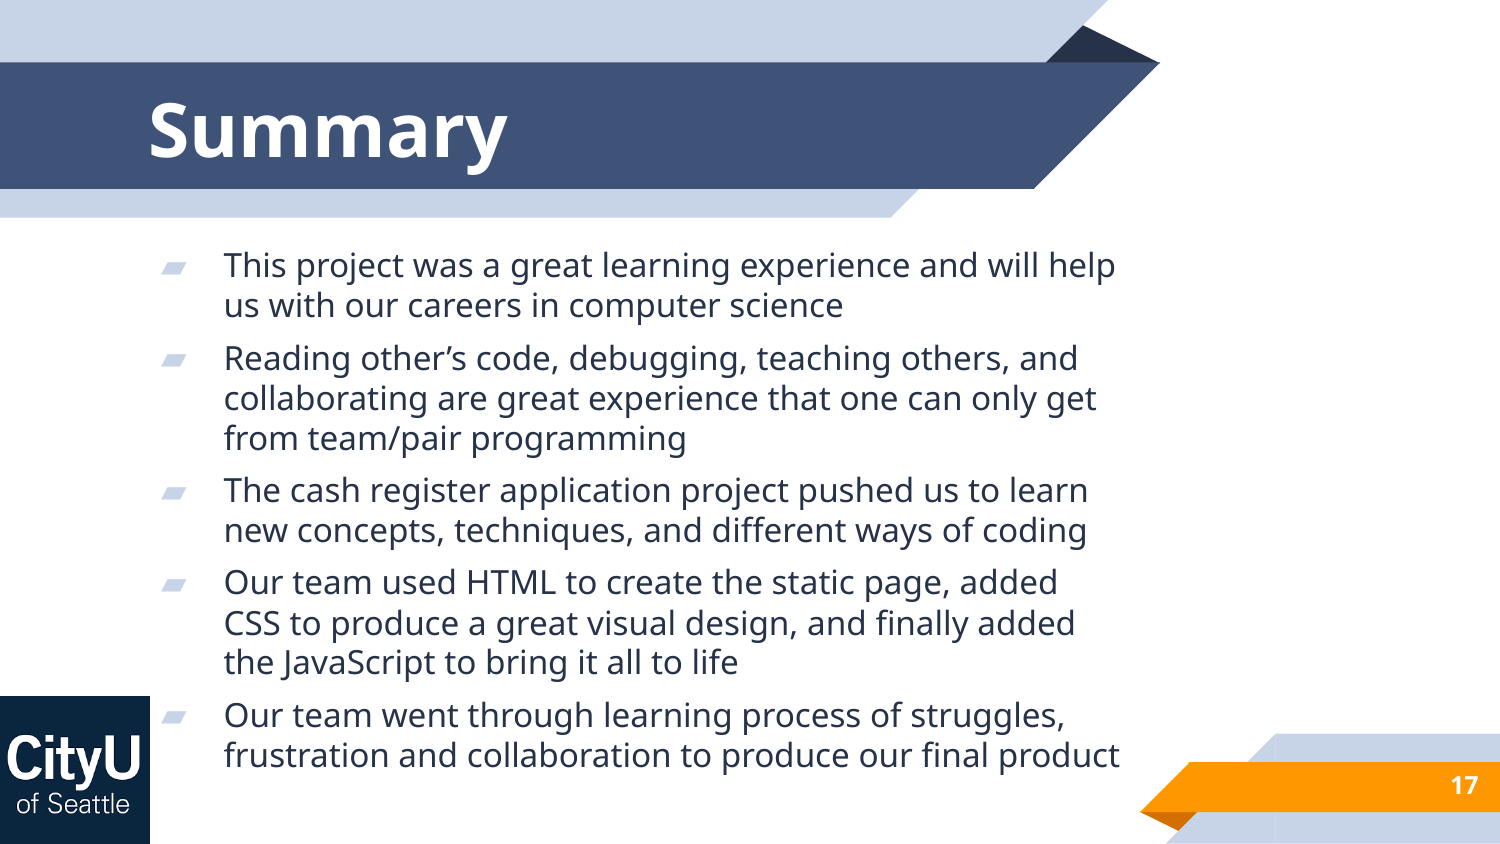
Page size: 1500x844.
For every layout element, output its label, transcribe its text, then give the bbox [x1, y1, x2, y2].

picture [0, 696, 150, 844]
title Summary [133, 64, 1035, 190]
list This project was a great learning experience and will help us with our careers in computer science Reading other’s code, debugging, teaching others, and collaborating are great experience that one can only get from team/pair programming The cash register application project pushed us to learn new concepts, techniques, and different ways of coding Our team used HTML to create the static page, added CSS to produce a great visual design, and finally added the JavaScript to bring it all to life Our team went through learning process of struggles, frustration and collaboration to produce our final product [133, 217, 1140, 801]
slide_number 17 [1249, 760, 1494, 813]
